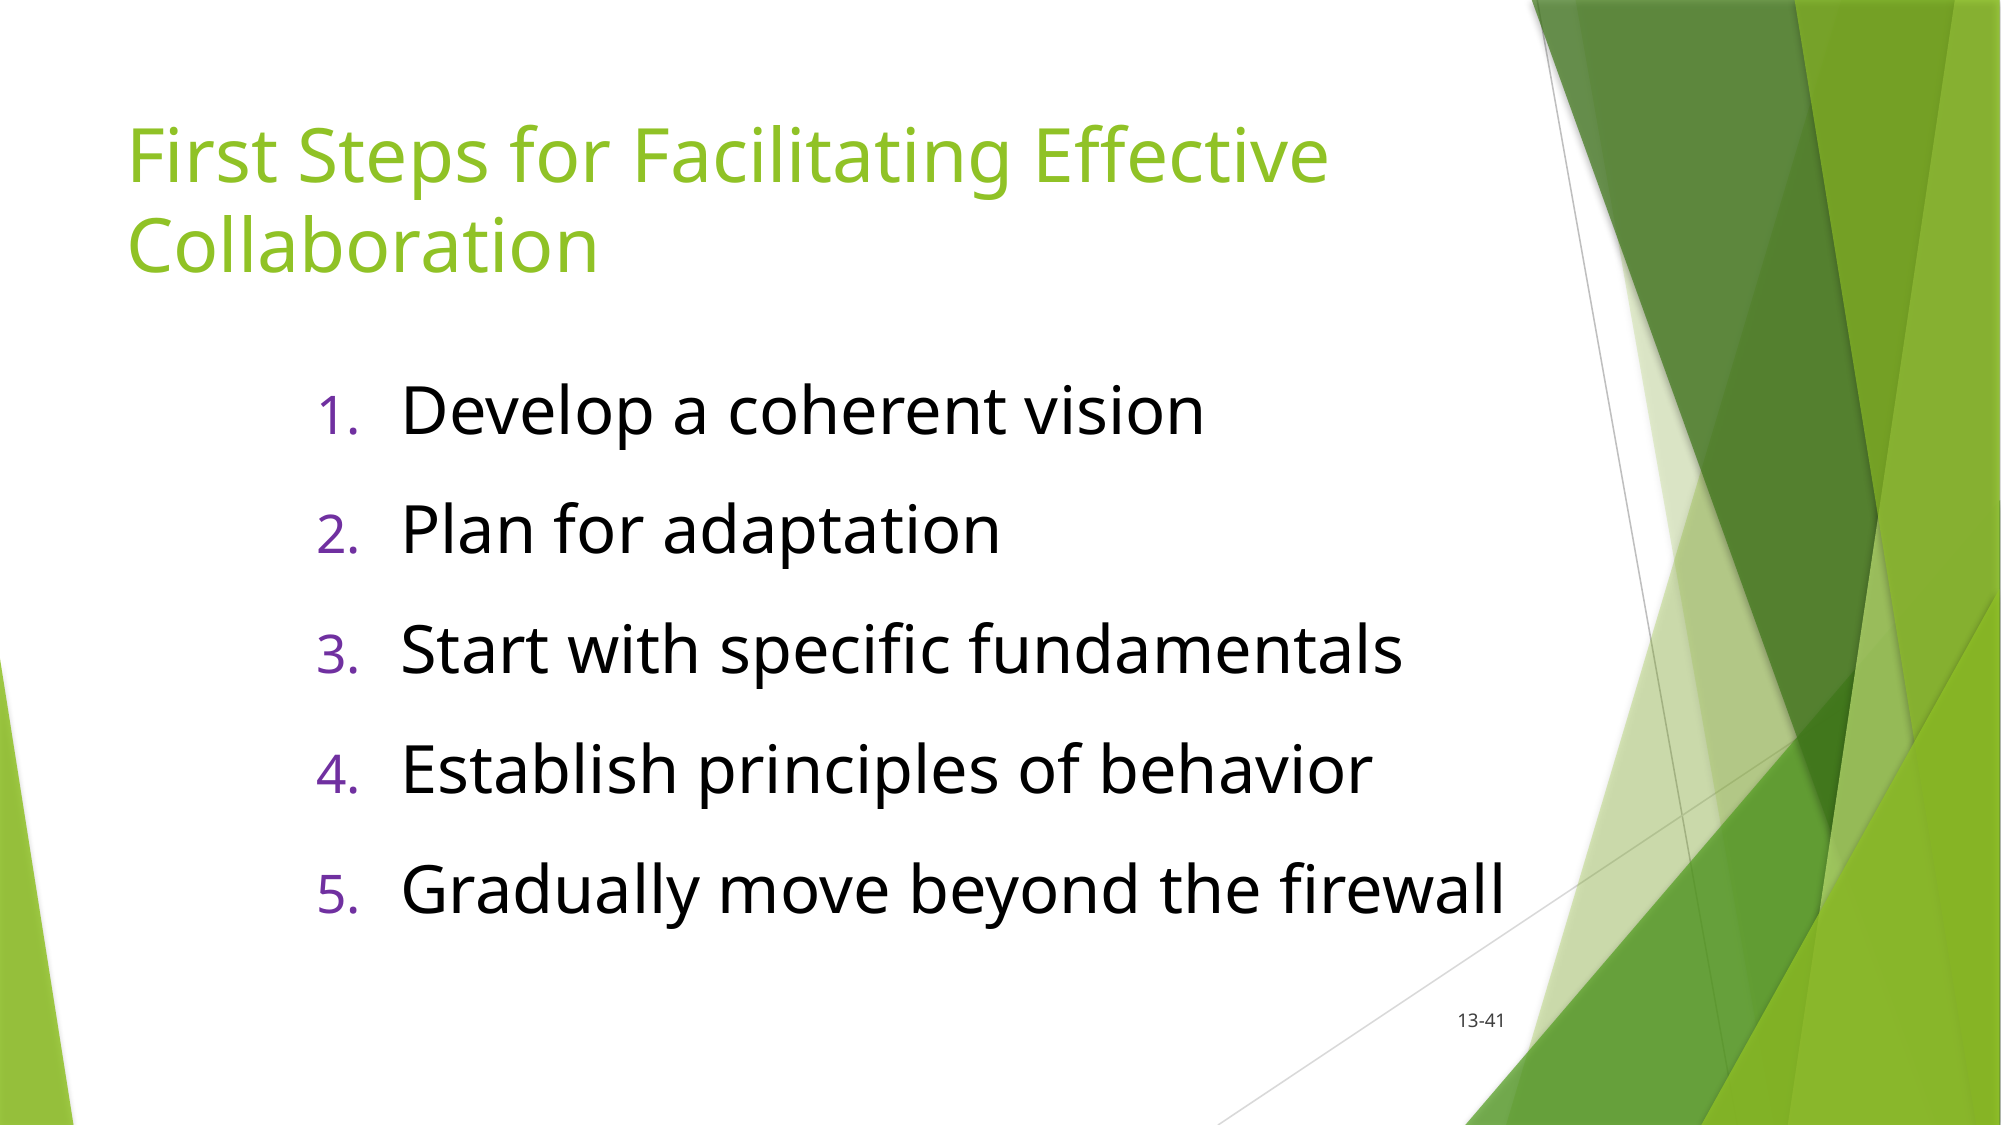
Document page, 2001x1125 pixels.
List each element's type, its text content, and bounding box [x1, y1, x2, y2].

text_box Develop a coherent vision Plan for adaptation Start with specific fundamentals Establish principles of behavior Gradually move beyond the firewall [287, 312, 1738, 1050]
title First Steps for Facilitating Effective Collaboration [111, 99, 1522, 317]
